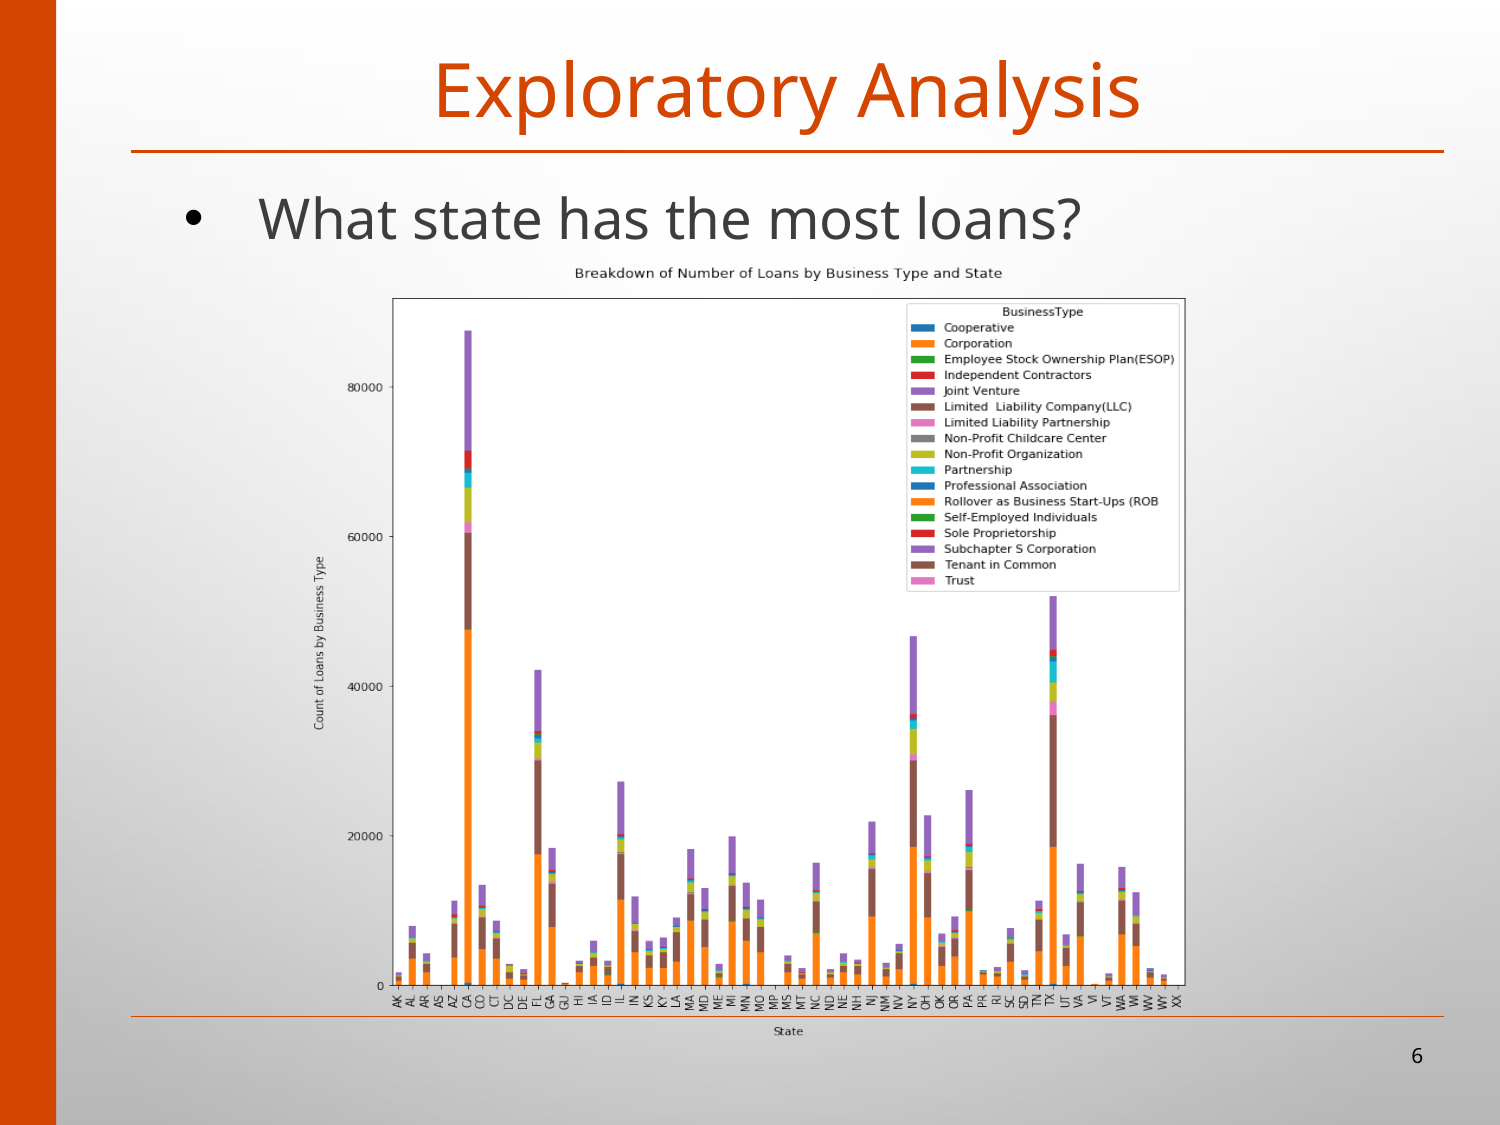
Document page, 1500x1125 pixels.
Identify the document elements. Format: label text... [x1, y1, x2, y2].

title Exploratory Analysis [131, 41, 1444, 146]
picture [57, 0, 1500, 1125]
list What state has the most loans? [131, 161, 1444, 761]
slide_number 6 [1363, 1026, 1439, 1087]
